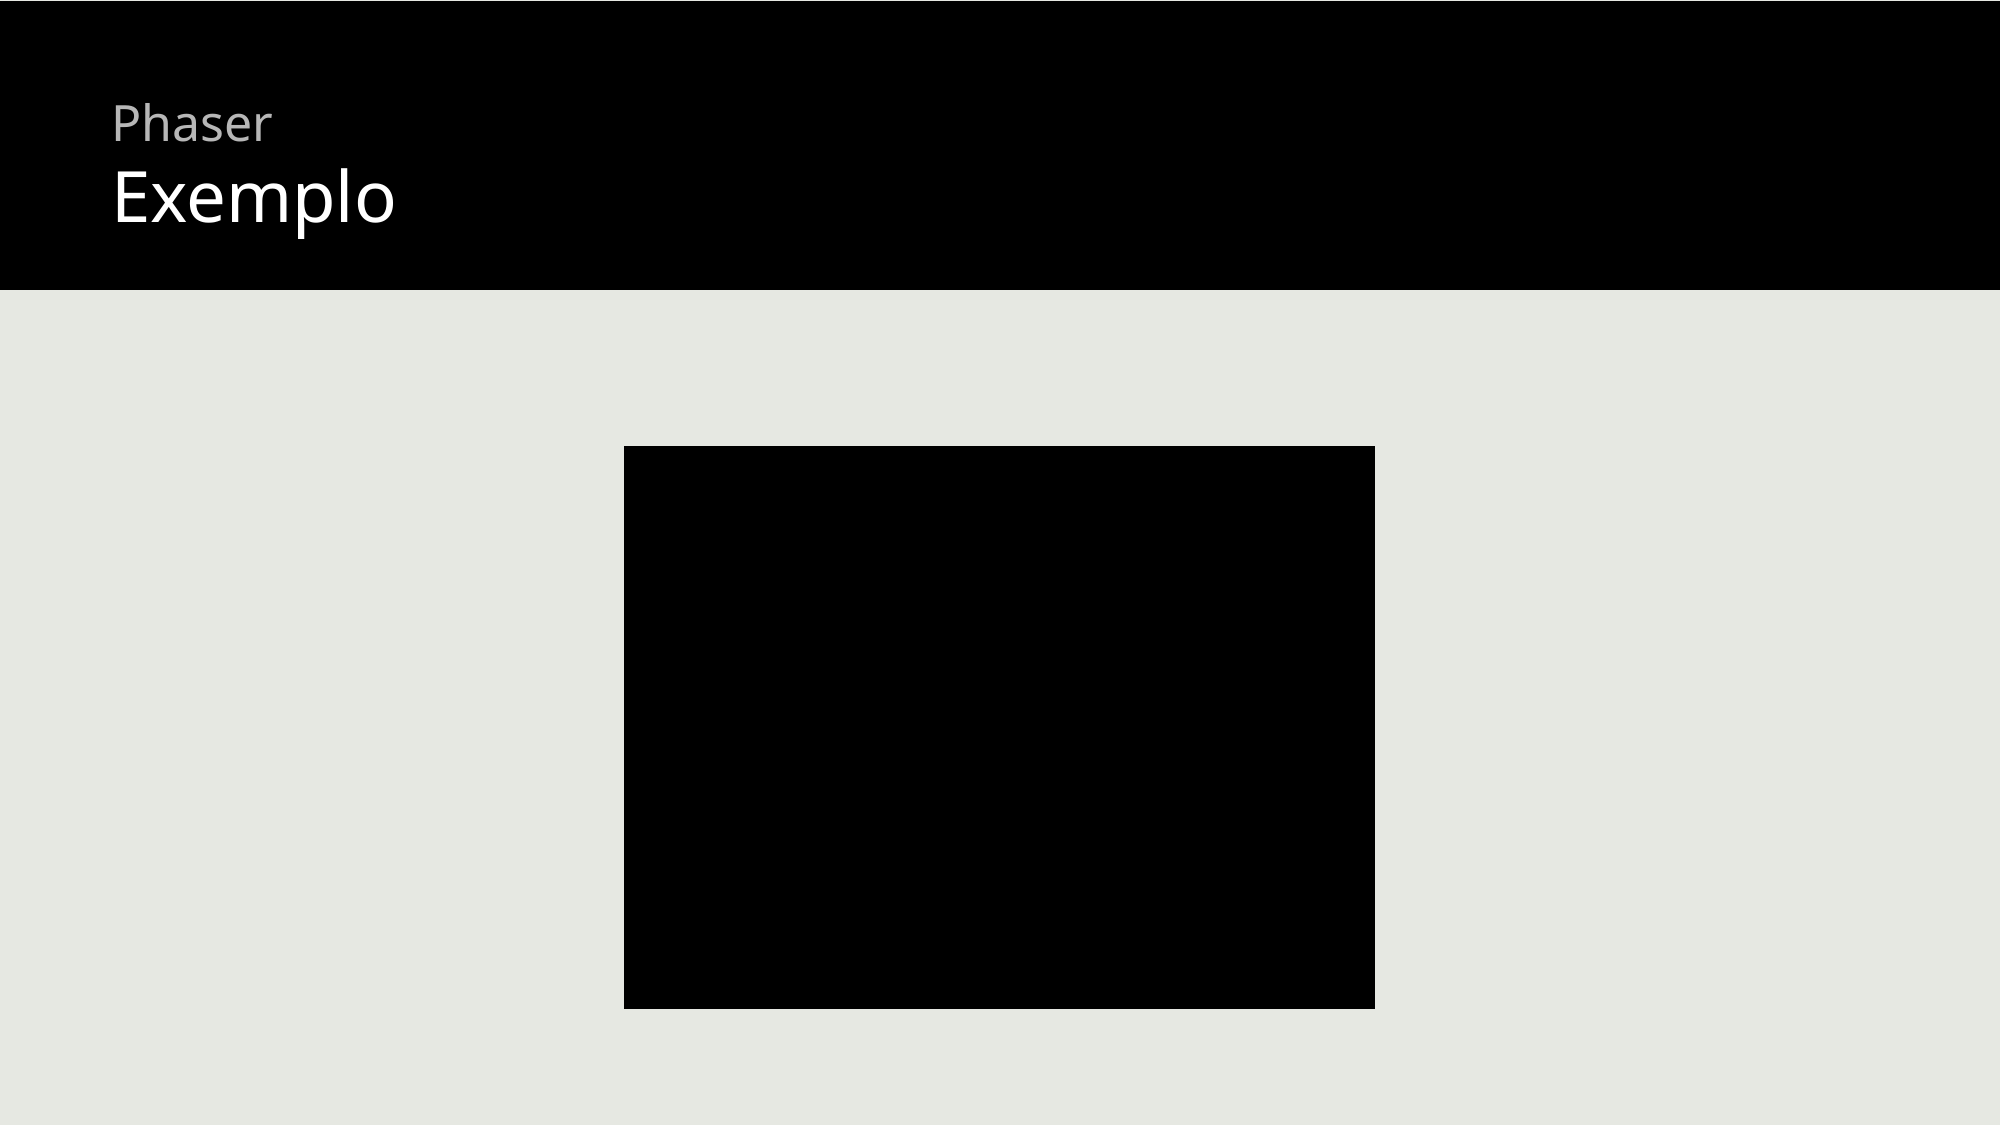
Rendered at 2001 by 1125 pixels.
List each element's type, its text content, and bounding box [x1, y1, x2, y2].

picture [624, 446, 1376, 1010]
title Phaser Exemplo [96, 84, 920, 262]
text_box [0, 0, 2000, 291]
